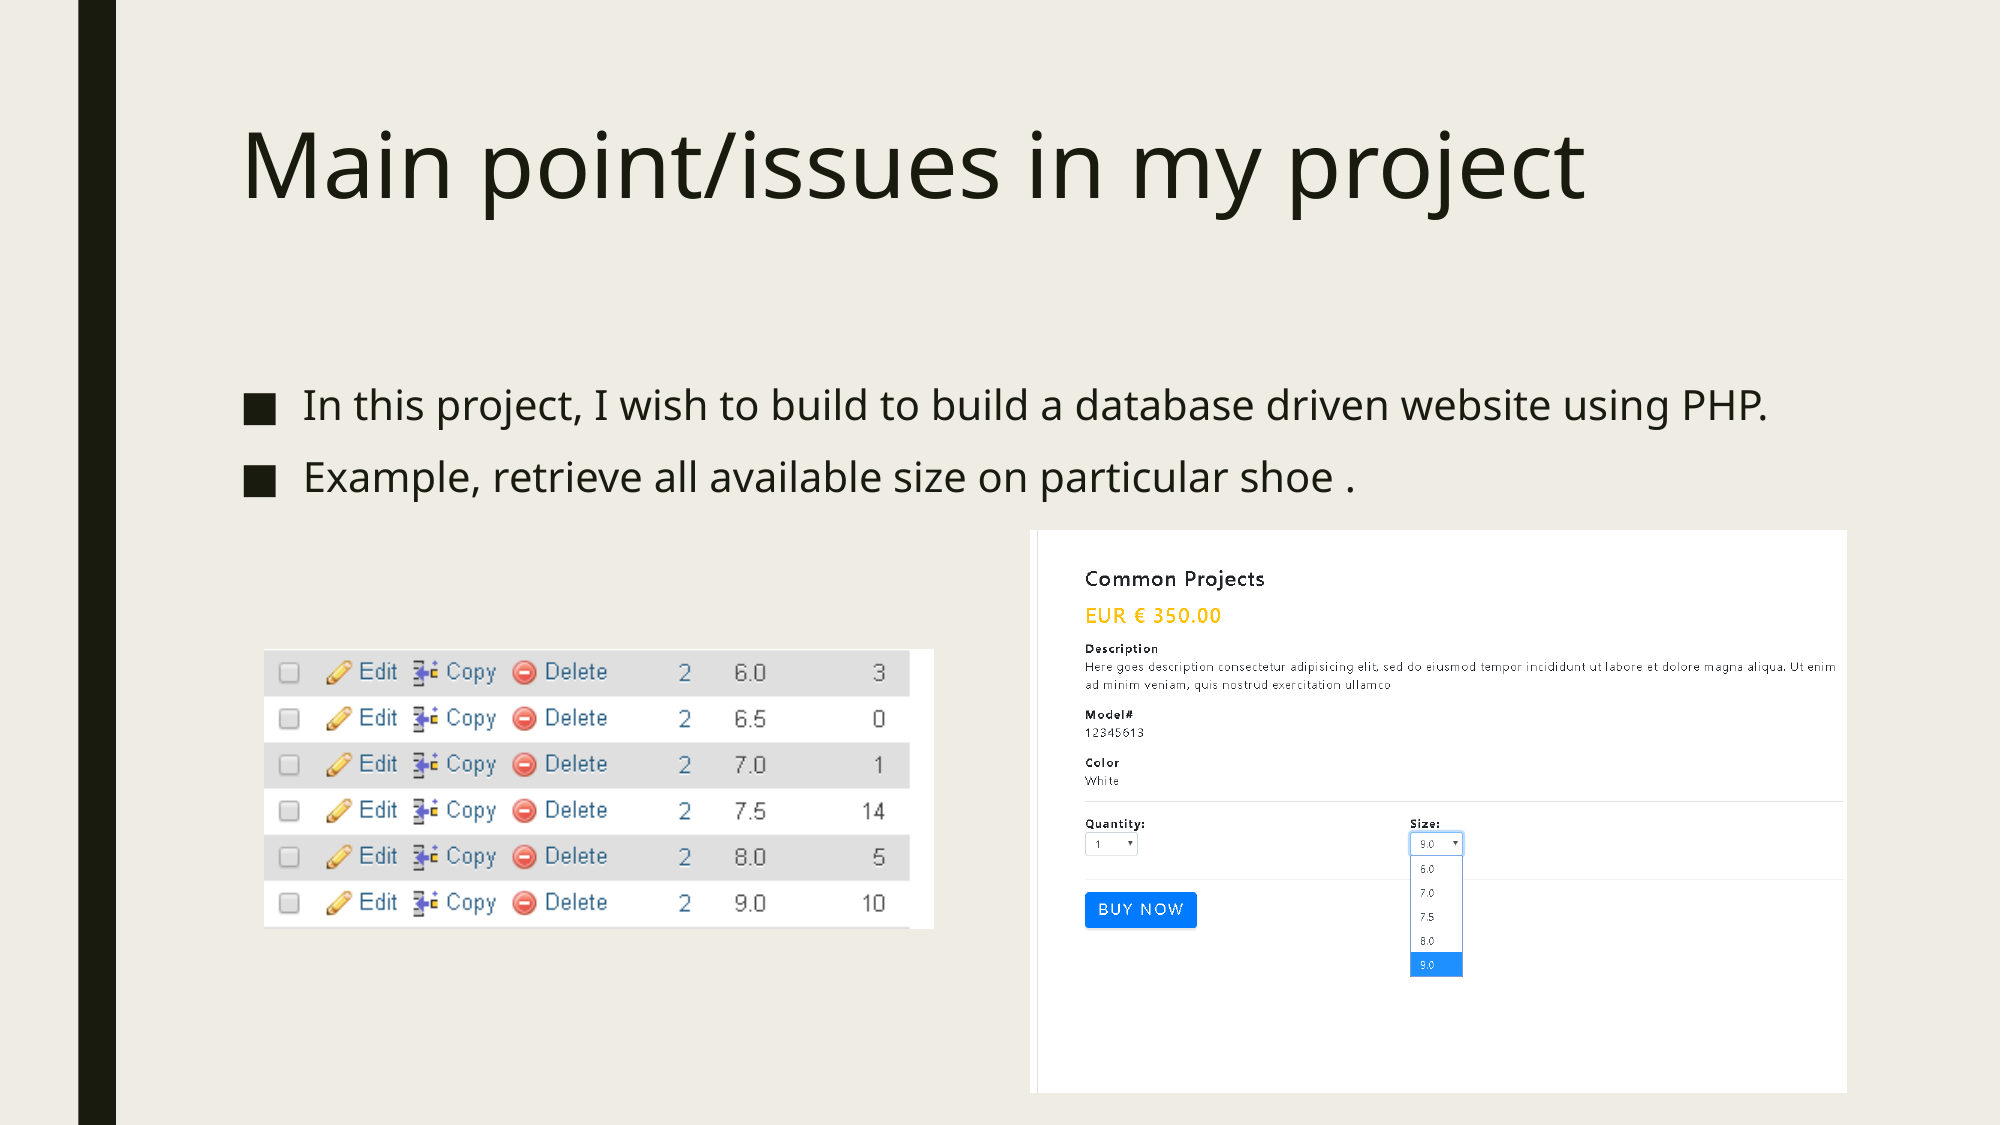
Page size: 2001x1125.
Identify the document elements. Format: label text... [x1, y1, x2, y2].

picture [264, 649, 934, 929]
title Main point/issues in my project [225, 112, 1800, 357]
picture [1030, 530, 1847, 1093]
list In this project, I wish to build to build a database driven website using PHP. Example, retrieve all available size on particular shoe . [225, 375, 1800, 963]
